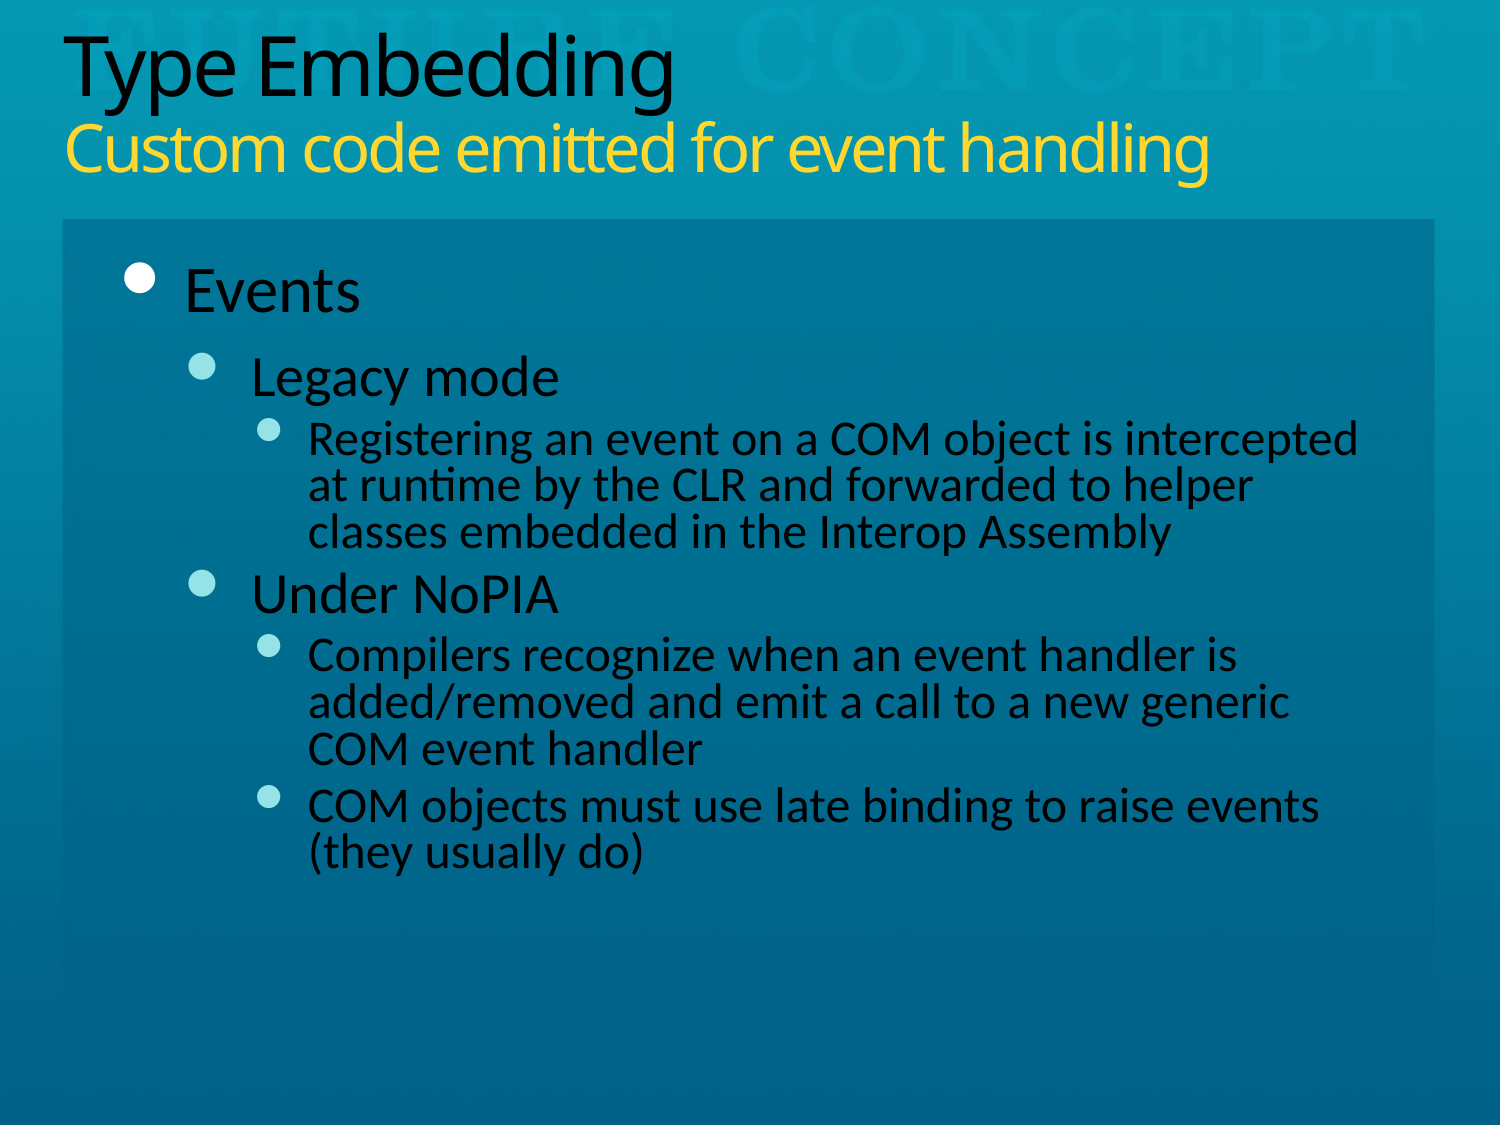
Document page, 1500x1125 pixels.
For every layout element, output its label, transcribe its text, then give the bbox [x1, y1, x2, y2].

list Events Legacy mode Registering an event on a COM object is intercepted at runtime by the CLR and forwarded to helper classes embedded in the Interop Assembly Under NoPIA Compilers recognize when an event handler is added/removed and emit a call to a new generic COM event handler COM objects must use late binding to raise events (they usually do) [119, 262, 1379, 896]
picture [0, 0, 1500, 398]
title Type Embedding Custom code emitted for event handling [63, 24, 1437, 189]
